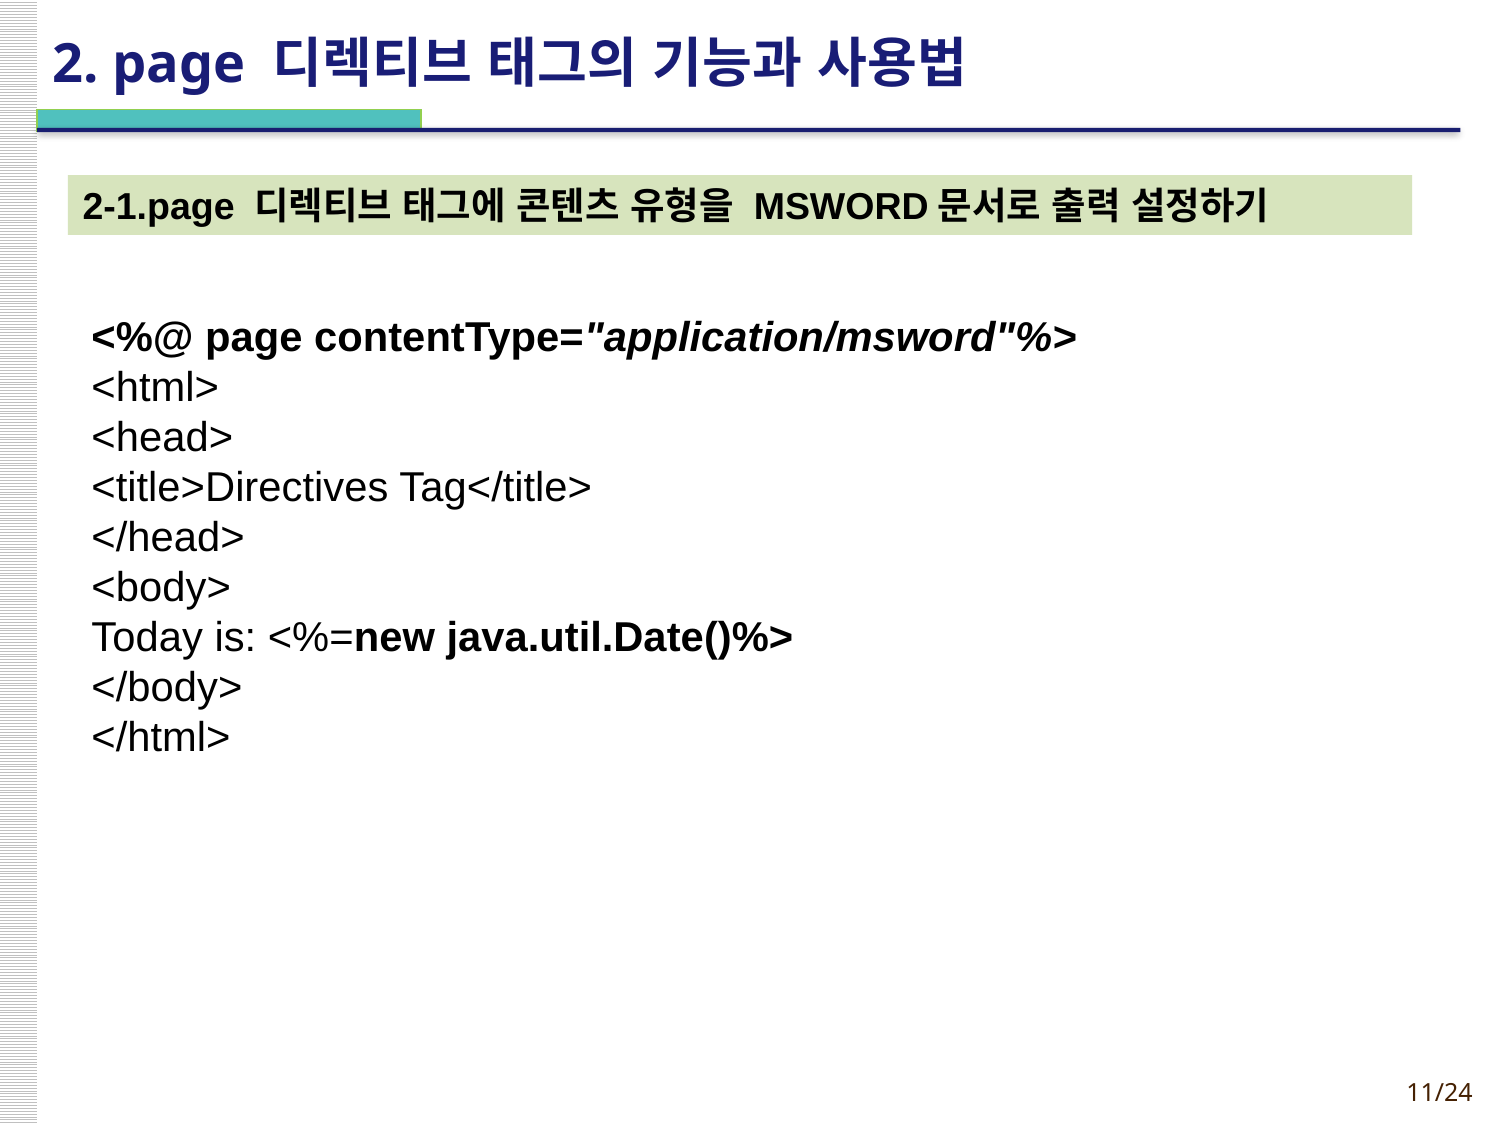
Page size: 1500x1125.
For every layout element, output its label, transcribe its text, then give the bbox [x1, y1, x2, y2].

text_box 2-1.page 디렉티브 태그에 콘텐츠 유형을 MSWORD문서로 출력 설정하기 [67, 175, 1413, 235]
title 2. page 디렉티브 태그의 기능과 사용법 [37, 13, 1278, 109]
text_box <%@ page contentType="application/msword"%> <html> <head> <title>Directives Tag</title> </head> <body> Today is: <%=new java.util.Date()%> </body> </html> [76, 302, 1365, 768]
